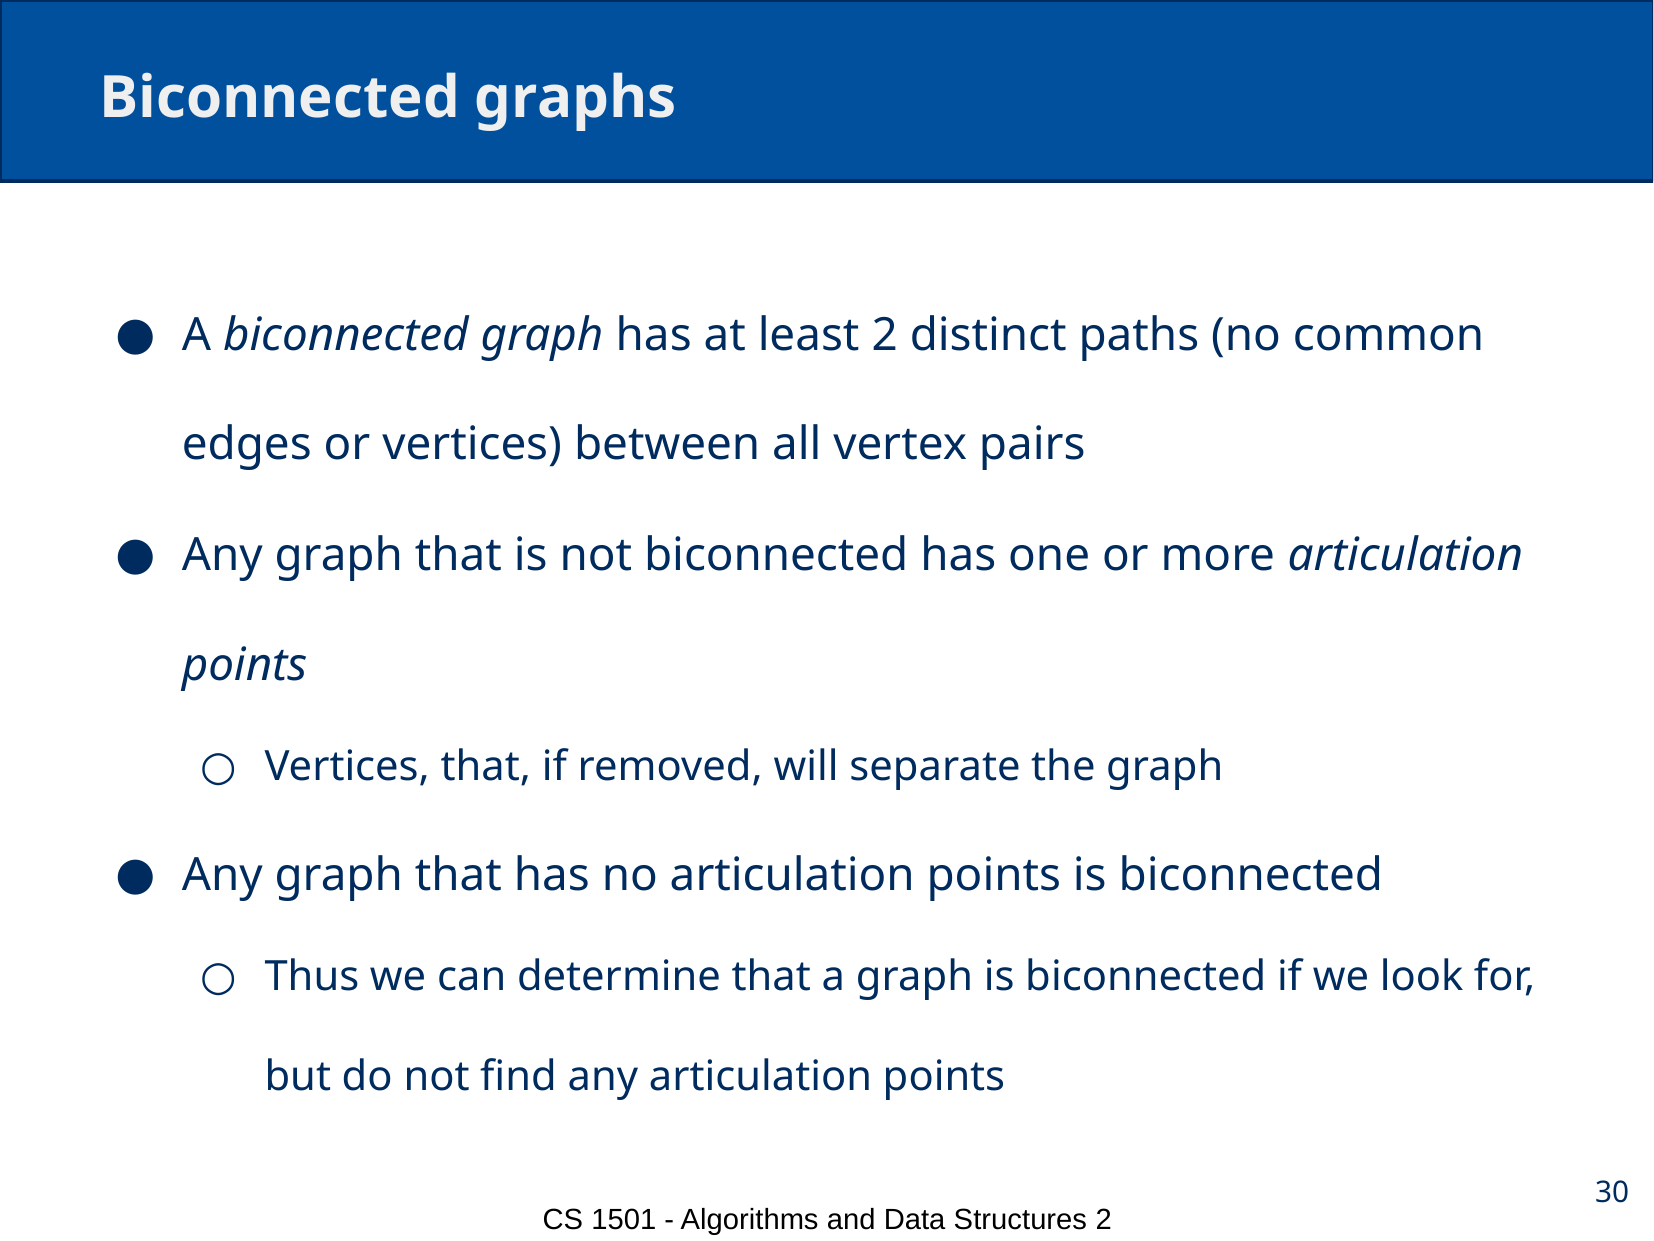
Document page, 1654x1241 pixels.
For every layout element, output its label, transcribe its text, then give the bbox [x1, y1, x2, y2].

slide_number 30 [1546, 1145, 1647, 1241]
list A biconnected graph has at least 2 distinct paths (no common edges or vertices) between all vertex pairs Any graph that is not biconnected has one or more articulation points Vertices, that, if removed, will separate the graph Any graph that has no articulation points is biconnected Thus we can determine that a graph is biconnected if we look for, but do not find any articulation points [82, 232, 1571, 1188]
title Biconnected graphs [82, 36, 1571, 146]
footer CS 1501 - Algorithms and Data Structures 2 [423, 1202, 1232, 1241]
